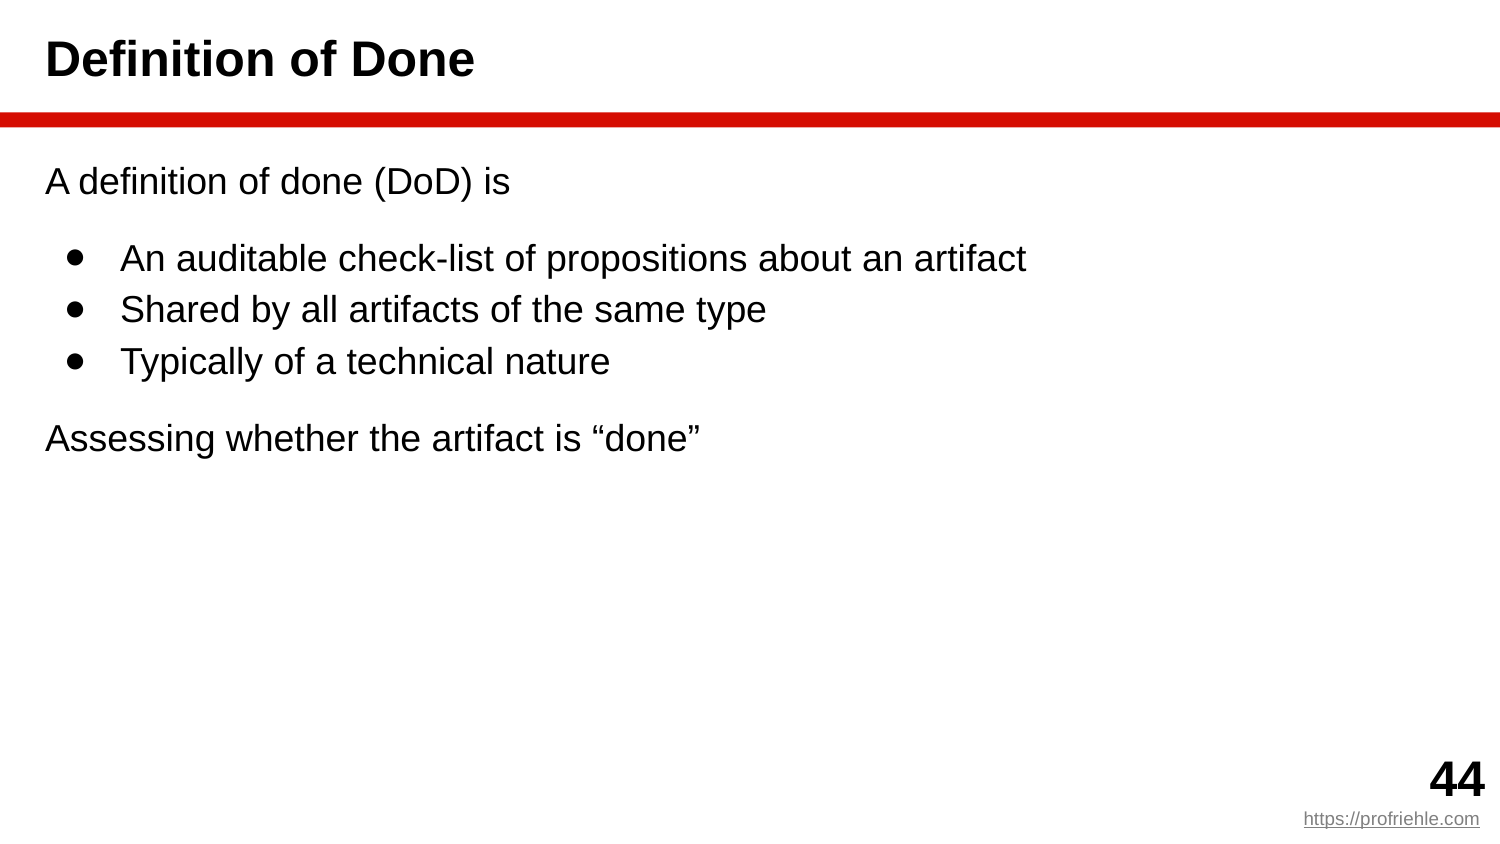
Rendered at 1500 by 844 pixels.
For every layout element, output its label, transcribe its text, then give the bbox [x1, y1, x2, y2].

title Definition of Done [0, 0, 1500, 113]
slide_number ‹#› https://profriehle.com [1200, 724, 1500, 844]
list A definition of done (DoD) is An auditable check-list of propositions about an artifact Shared by all artifacts of the same type Typically of a technical nature Assessing whether the artifact is “done” [45, 150, 1455, 825]
